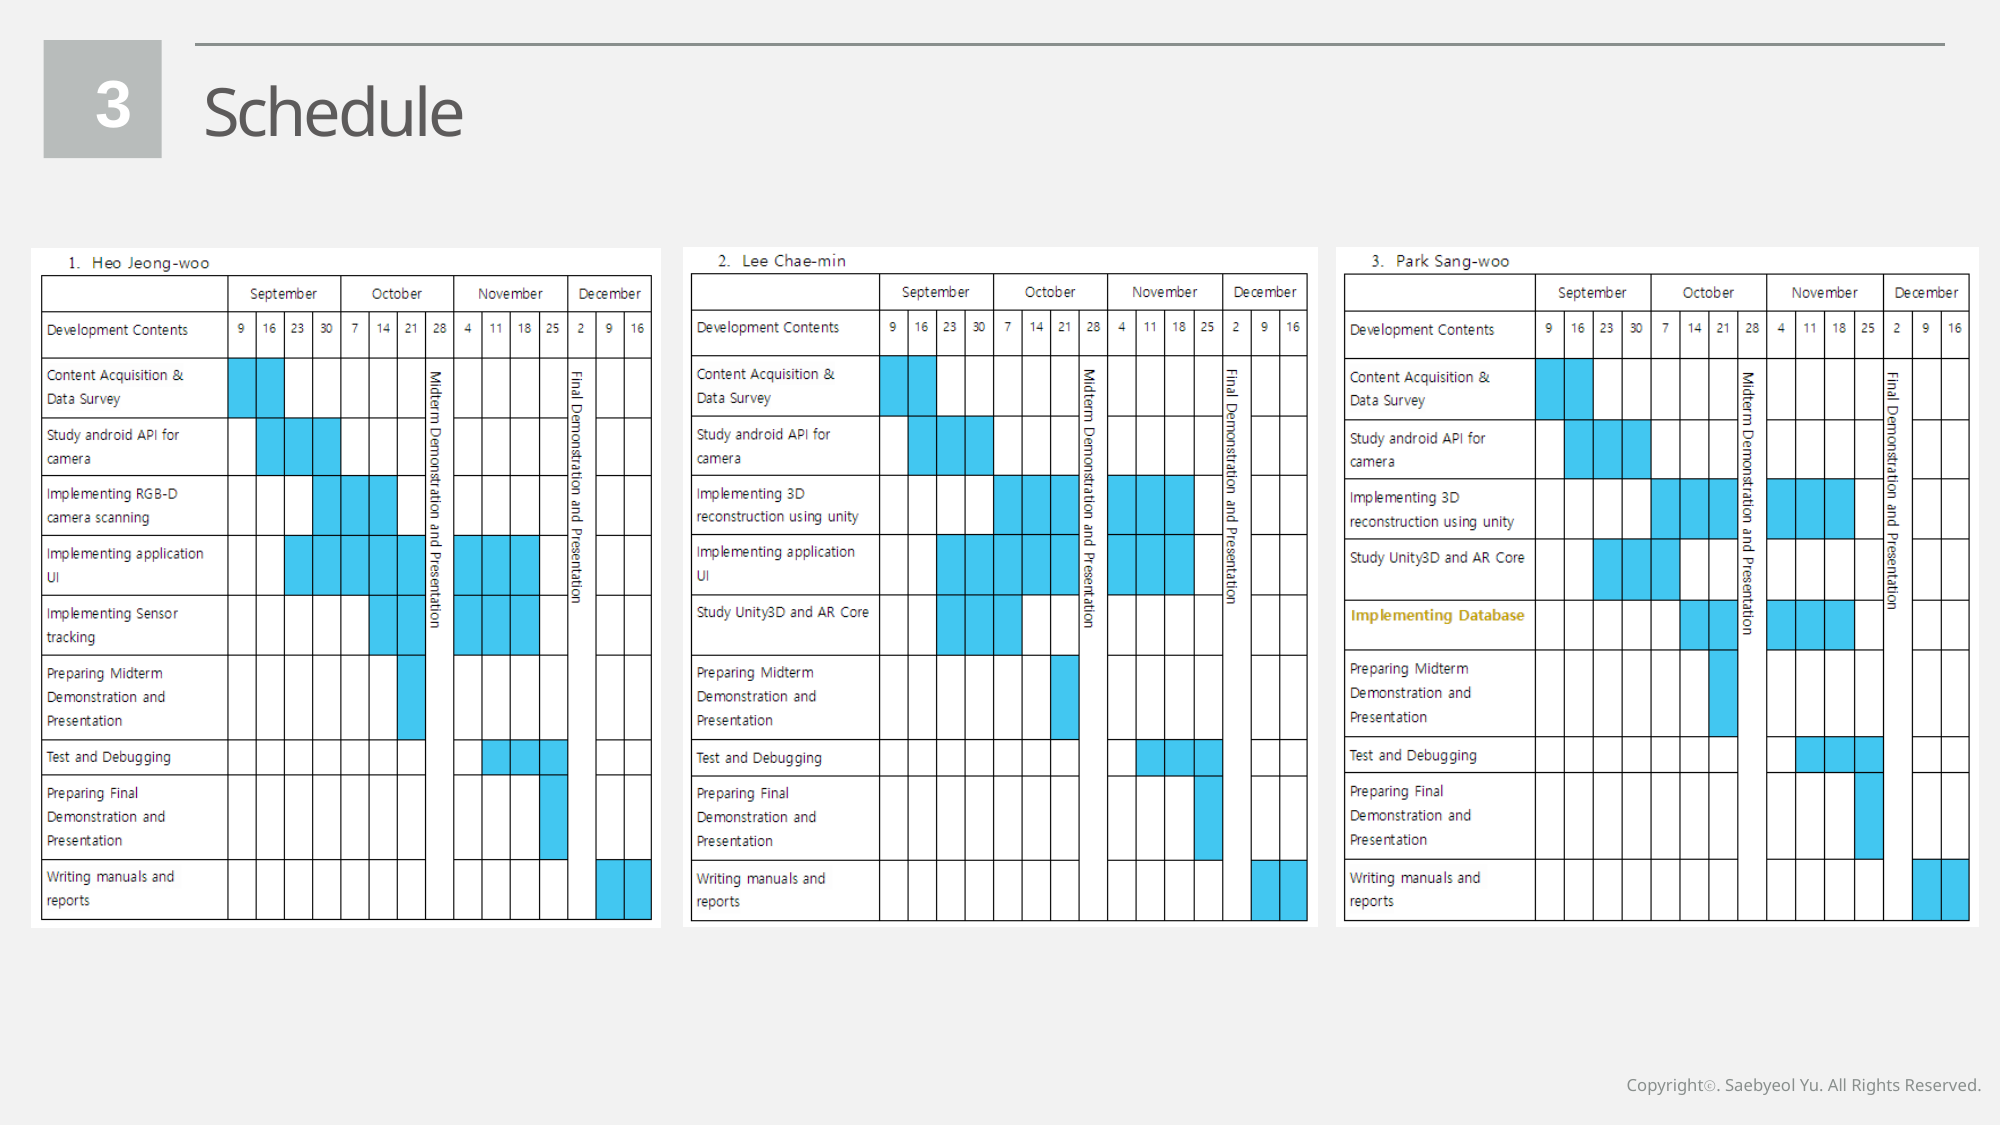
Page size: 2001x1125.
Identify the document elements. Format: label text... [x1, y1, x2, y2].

picture [683, 247, 1318, 928]
picture [31, 248, 661, 929]
text_box Schedule [188, 62, 481, 158]
text_box [42, 39, 163, 159]
text_box 3 [80, 52, 123, 148]
picture [1336, 247, 1979, 927]
